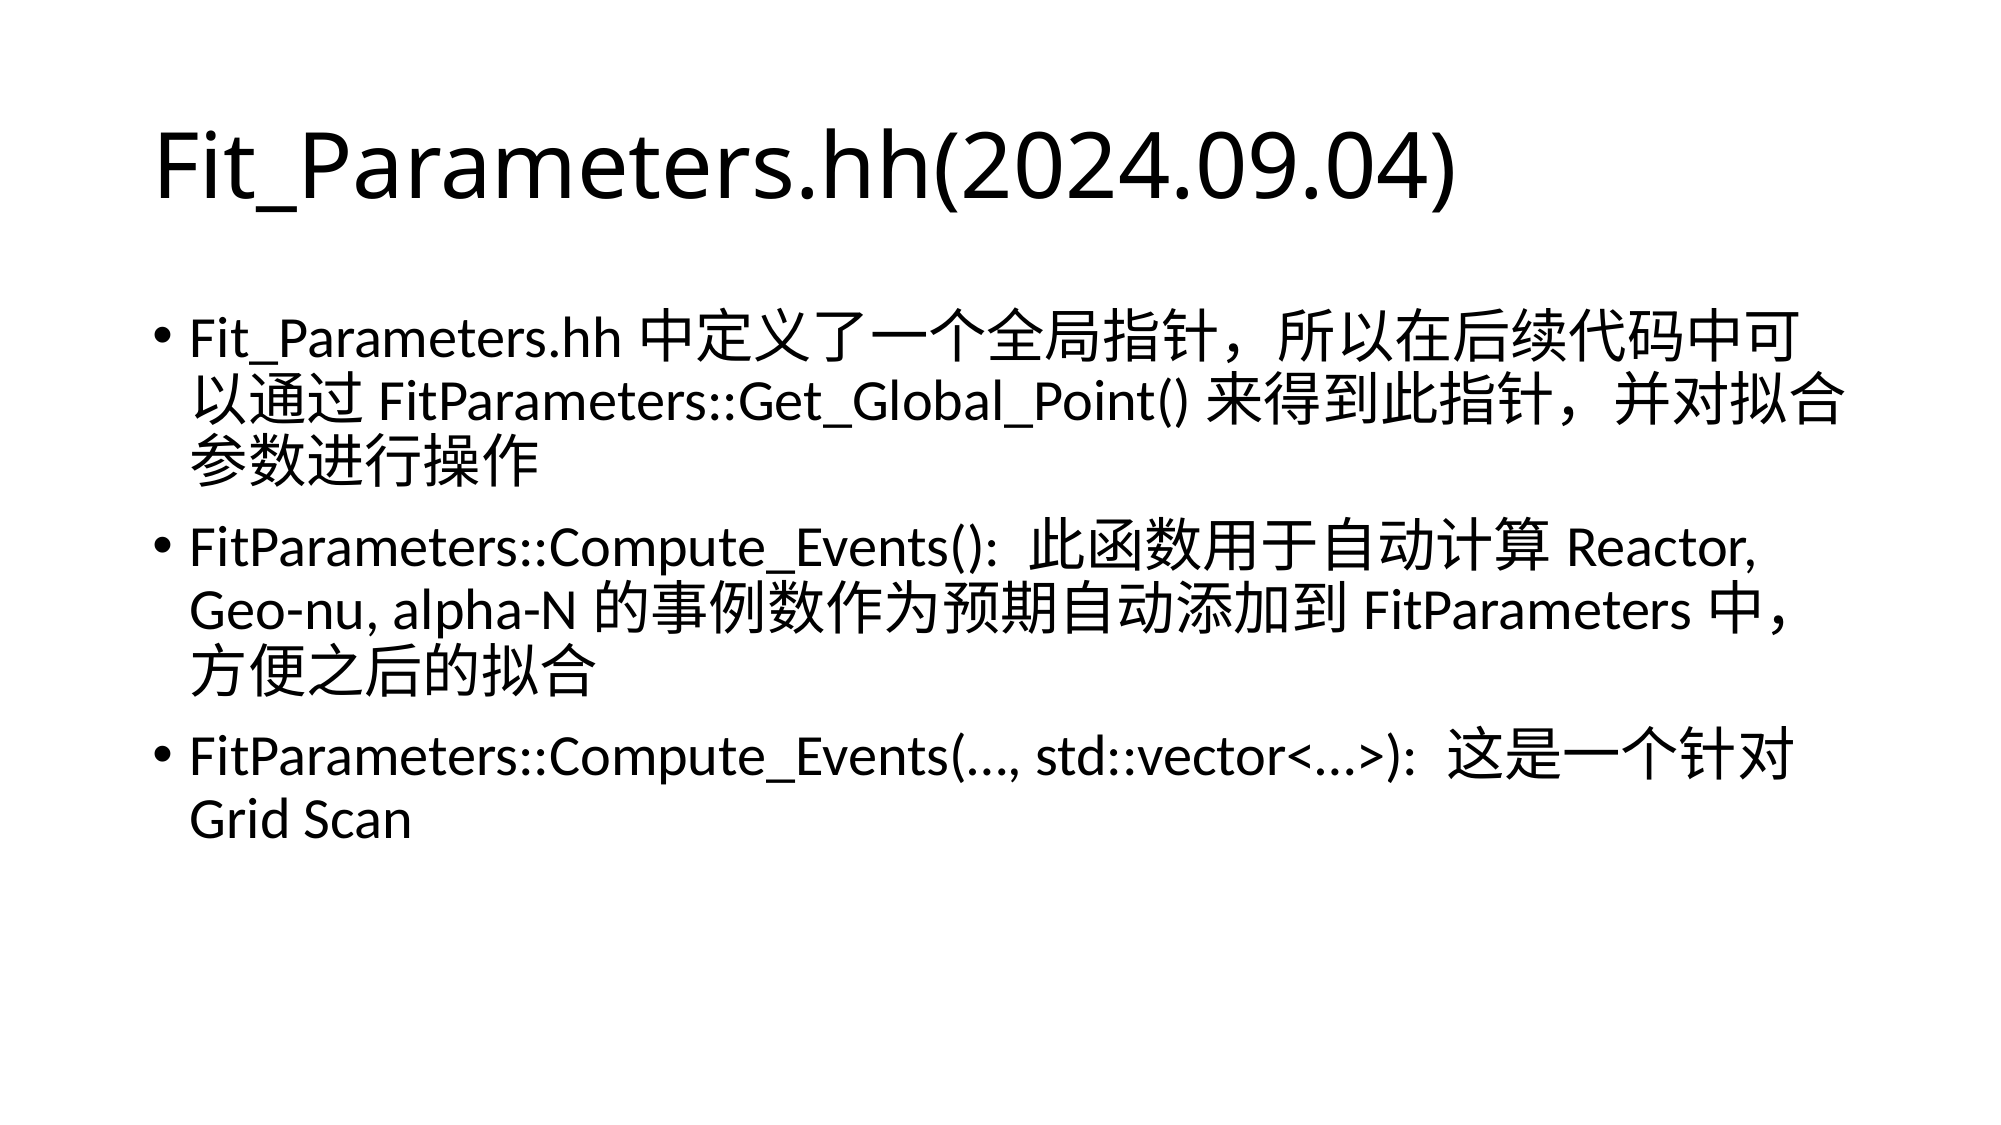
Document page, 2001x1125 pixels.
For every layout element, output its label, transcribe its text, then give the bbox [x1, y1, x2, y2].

title Fit_Parameters.hh(2024.09.04) [137, 59, 1863, 278]
list Fit_Parameters.hh中定义了一个全局指针，所以在后续代码中可以通过FitParameters::Get_Global_Point()来得到此指针，并对拟合参数进行操作 FitParameters::Compute_Events(): 此函数用于自动计算Reactor, Geo-nu, alpha-N的事例数作为预期自动添加到FitParameters中，方便之后的拟合 FitParameters::Compute_Events(…, std::vector<…>): 这是一个针对Grid Scan [137, 299, 1863, 1014]
